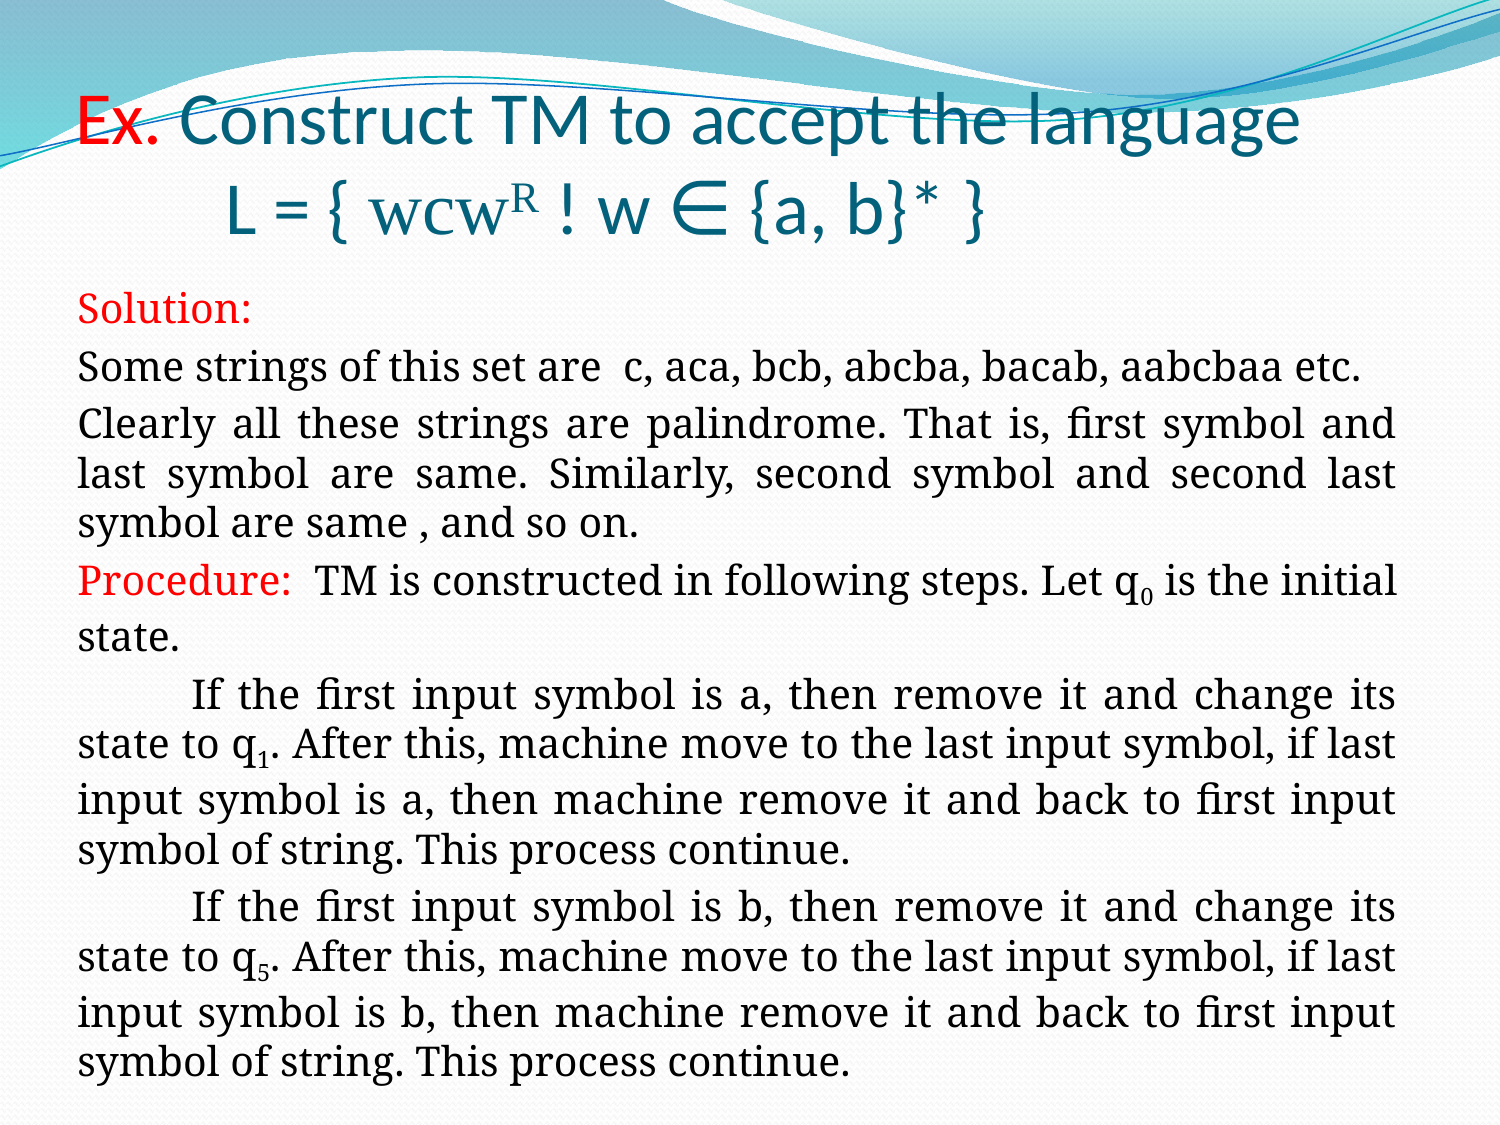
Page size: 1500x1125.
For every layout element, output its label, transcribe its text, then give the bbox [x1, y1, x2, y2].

title Ex. Construct TM to accept the language L = { wcwR ! w ∈ {a, b}* } [75, 75, 1425, 250]
list Solution: Some strings of this set are c, aca, bcb, abcba, bacab, aabcbaa etc. Clearly all these strings are palindrome. That is, first symbol and last symbol are same. Similarly, second symbol and second last symbol are same , and so on. Procedure: TM is constructed in following steps. Let q0 is the initial state. If the first input symbol is a, then remove it and change its state to q1. After this, machine move to the last input symbol, if last input symbol is a, then machine remove it and back to first input symbol of string. This process continue. If the first input symbol is b, then remove it and change its state to q5. After this, machine move to the last input symbol, if last input symbol is b, then machine remove it and back to first input symbol of string. This process continue. [62, 275, 1413, 1100]
